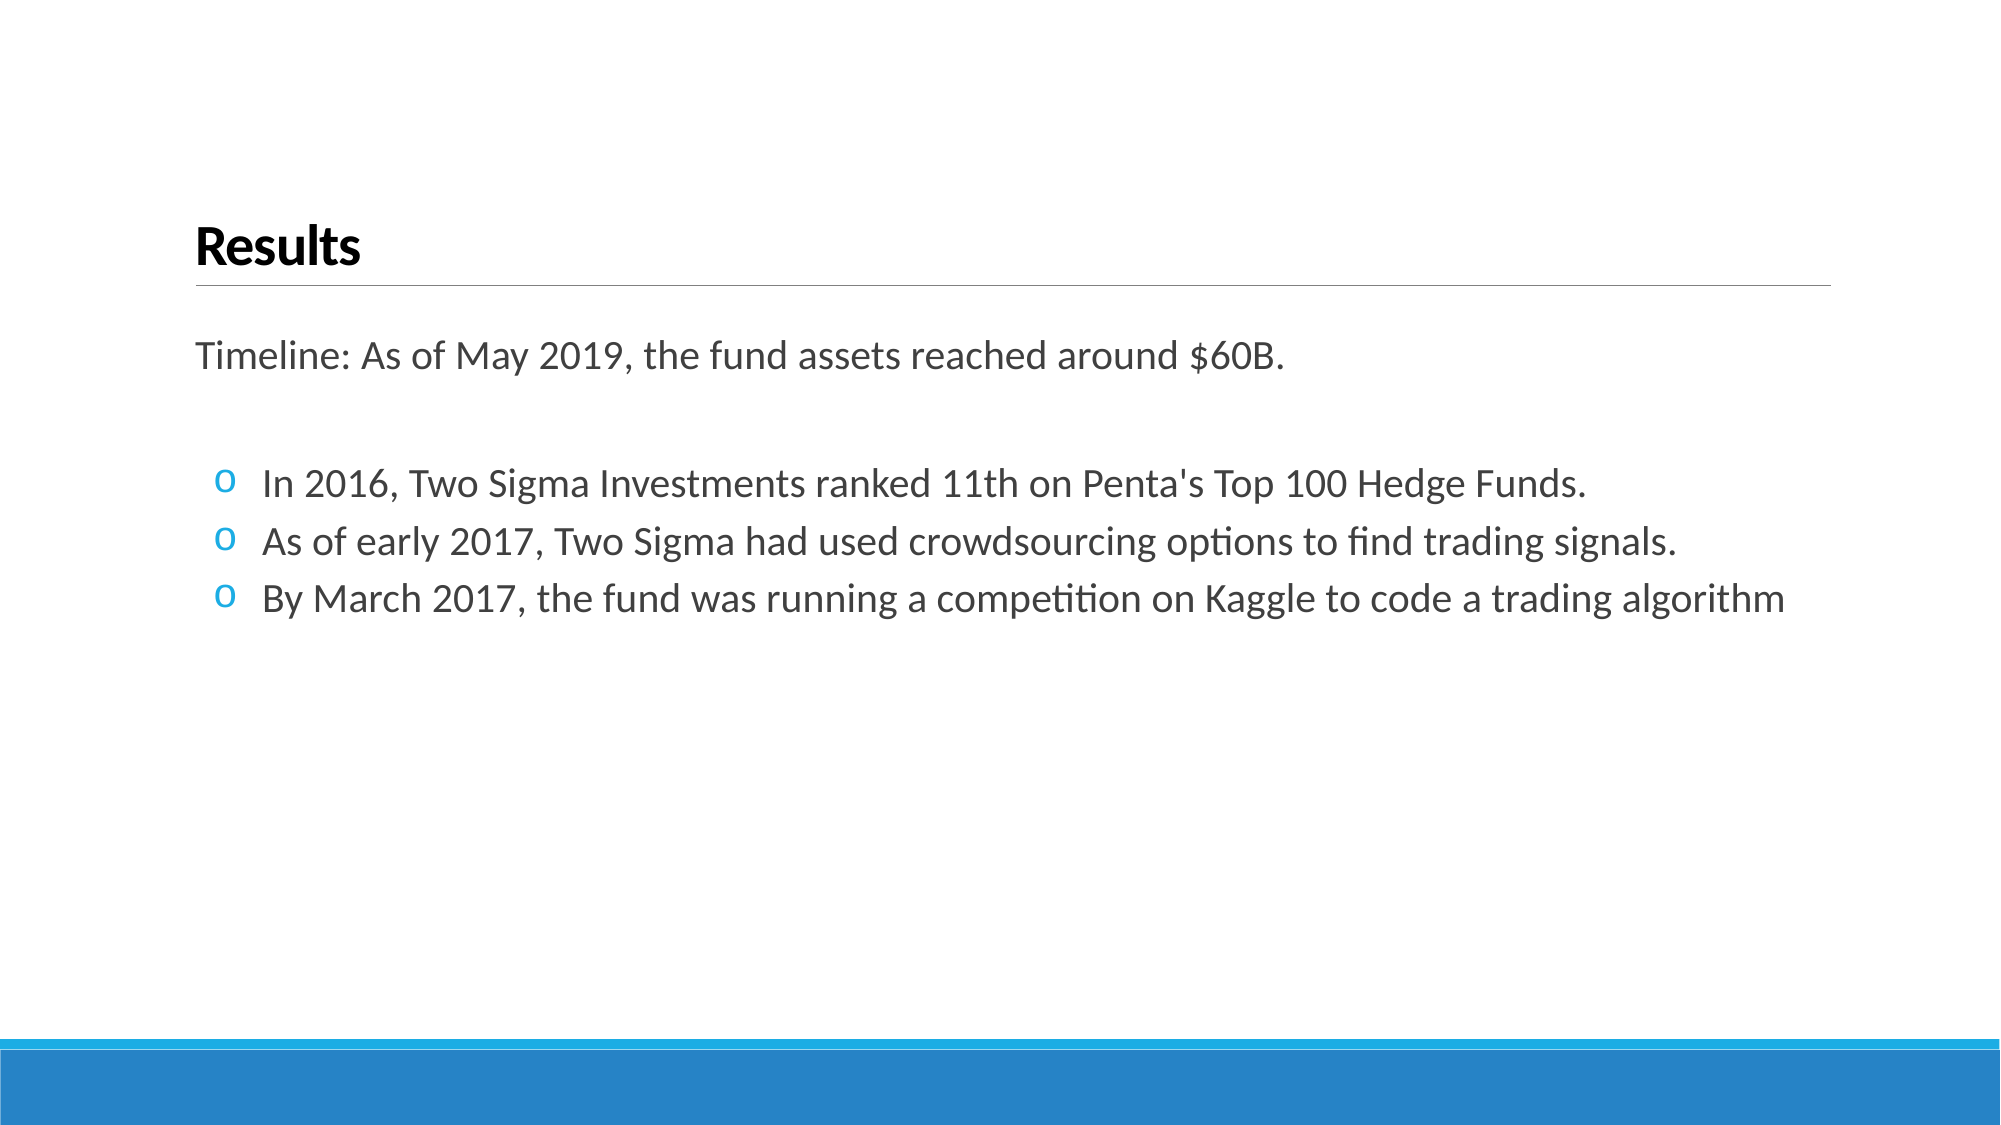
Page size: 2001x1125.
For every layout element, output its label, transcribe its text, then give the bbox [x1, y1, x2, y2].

list Timeline: As of May 2019, the fund assets reached around $60B. In 2016, Two Sigma Investments ranked 11th on Penta's Top 100 Hedge Funds. As of early 2017, Two Sigma had used crowdsourcing options to find trading signals. By March 2017, the fund was running a competition on Kaggle to code a trading algorithm [180, 326, 1830, 709]
title Results [180, 47, 1830, 285]
